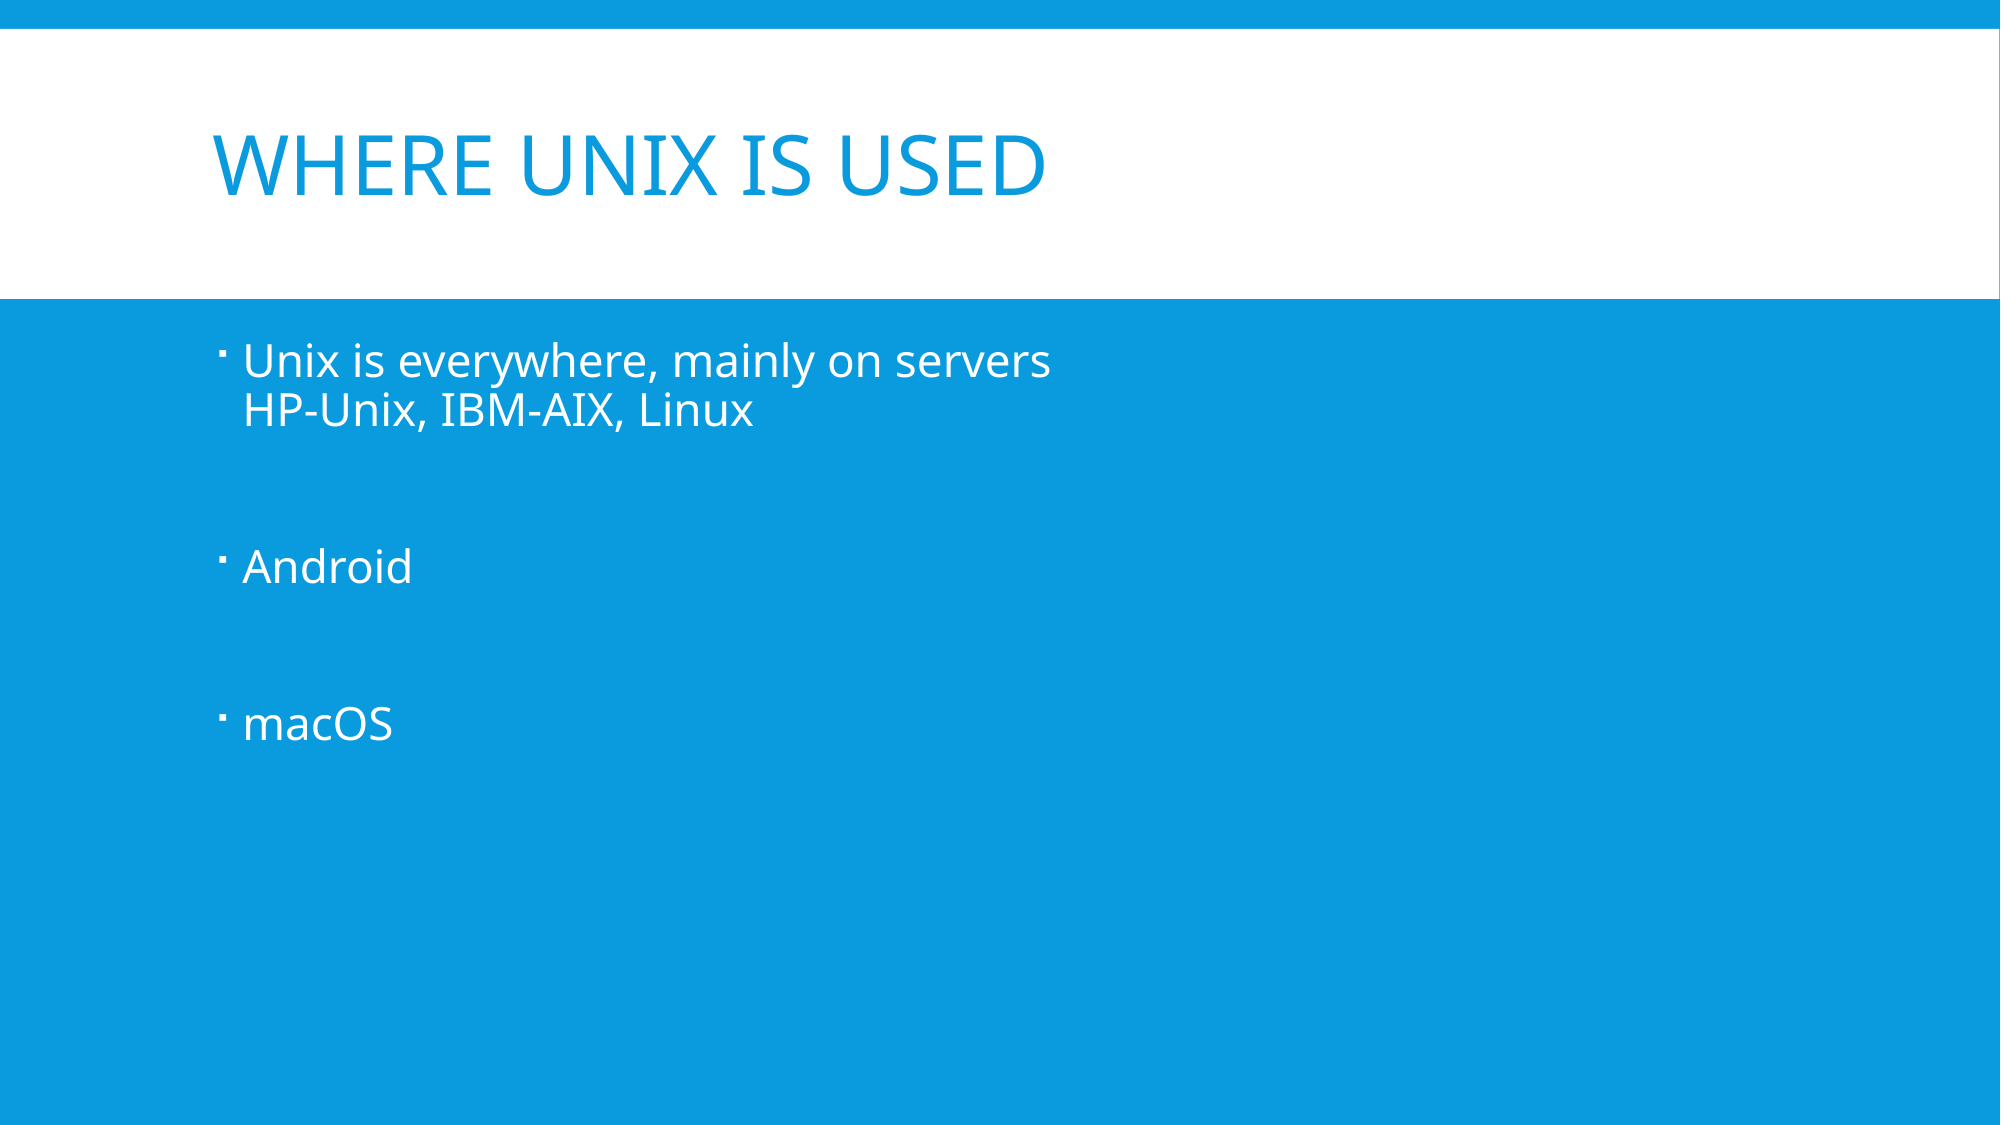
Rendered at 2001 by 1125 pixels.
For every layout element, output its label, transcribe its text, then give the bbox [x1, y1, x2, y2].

list Unix is everywhere, mainly on servers HP-Unix, IBM-AIX, Linux Android macOS [197, 329, 1779, 1020]
title Where unix is used [197, 46, 1803, 295]
